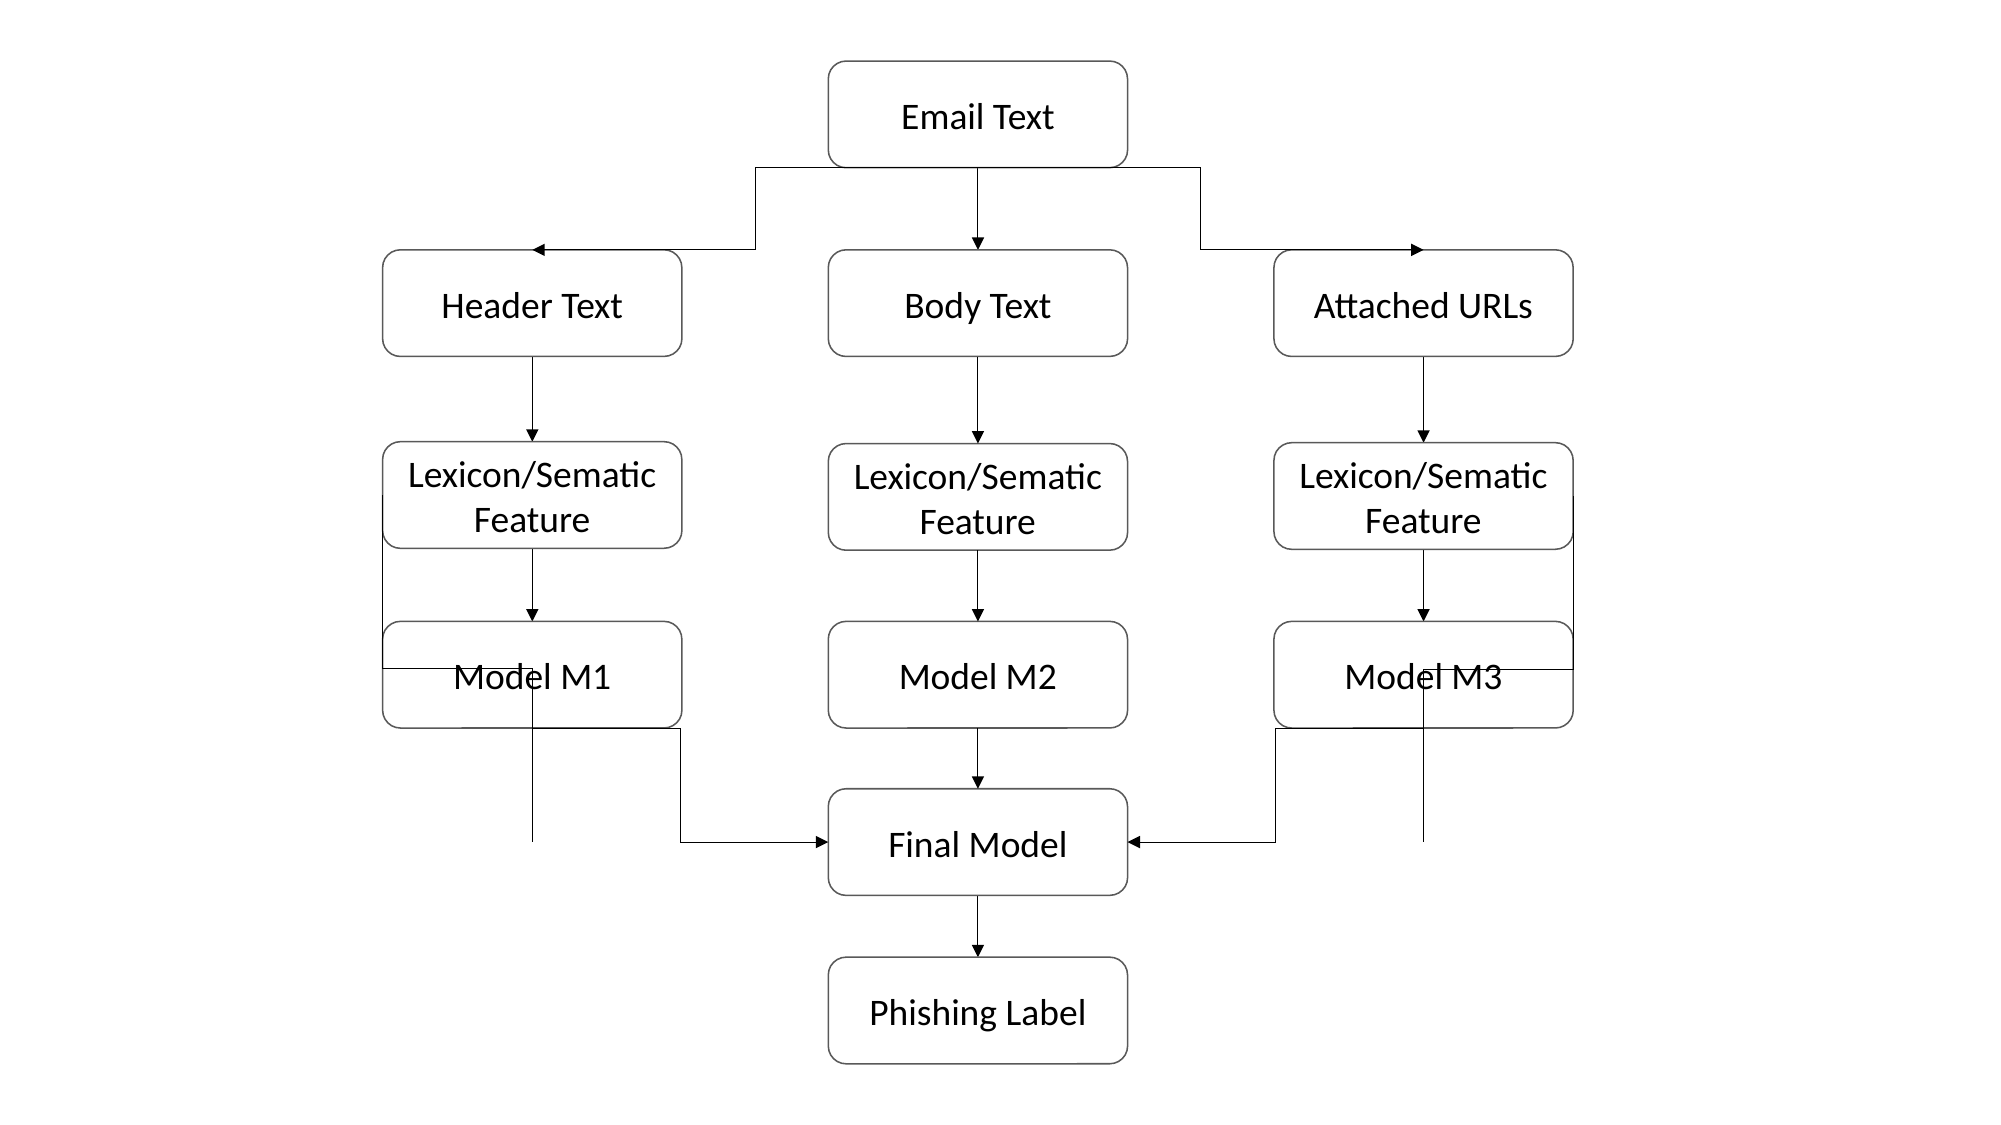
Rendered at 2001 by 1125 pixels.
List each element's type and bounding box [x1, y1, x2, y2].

text_box [382, 61, 1574, 1064]
